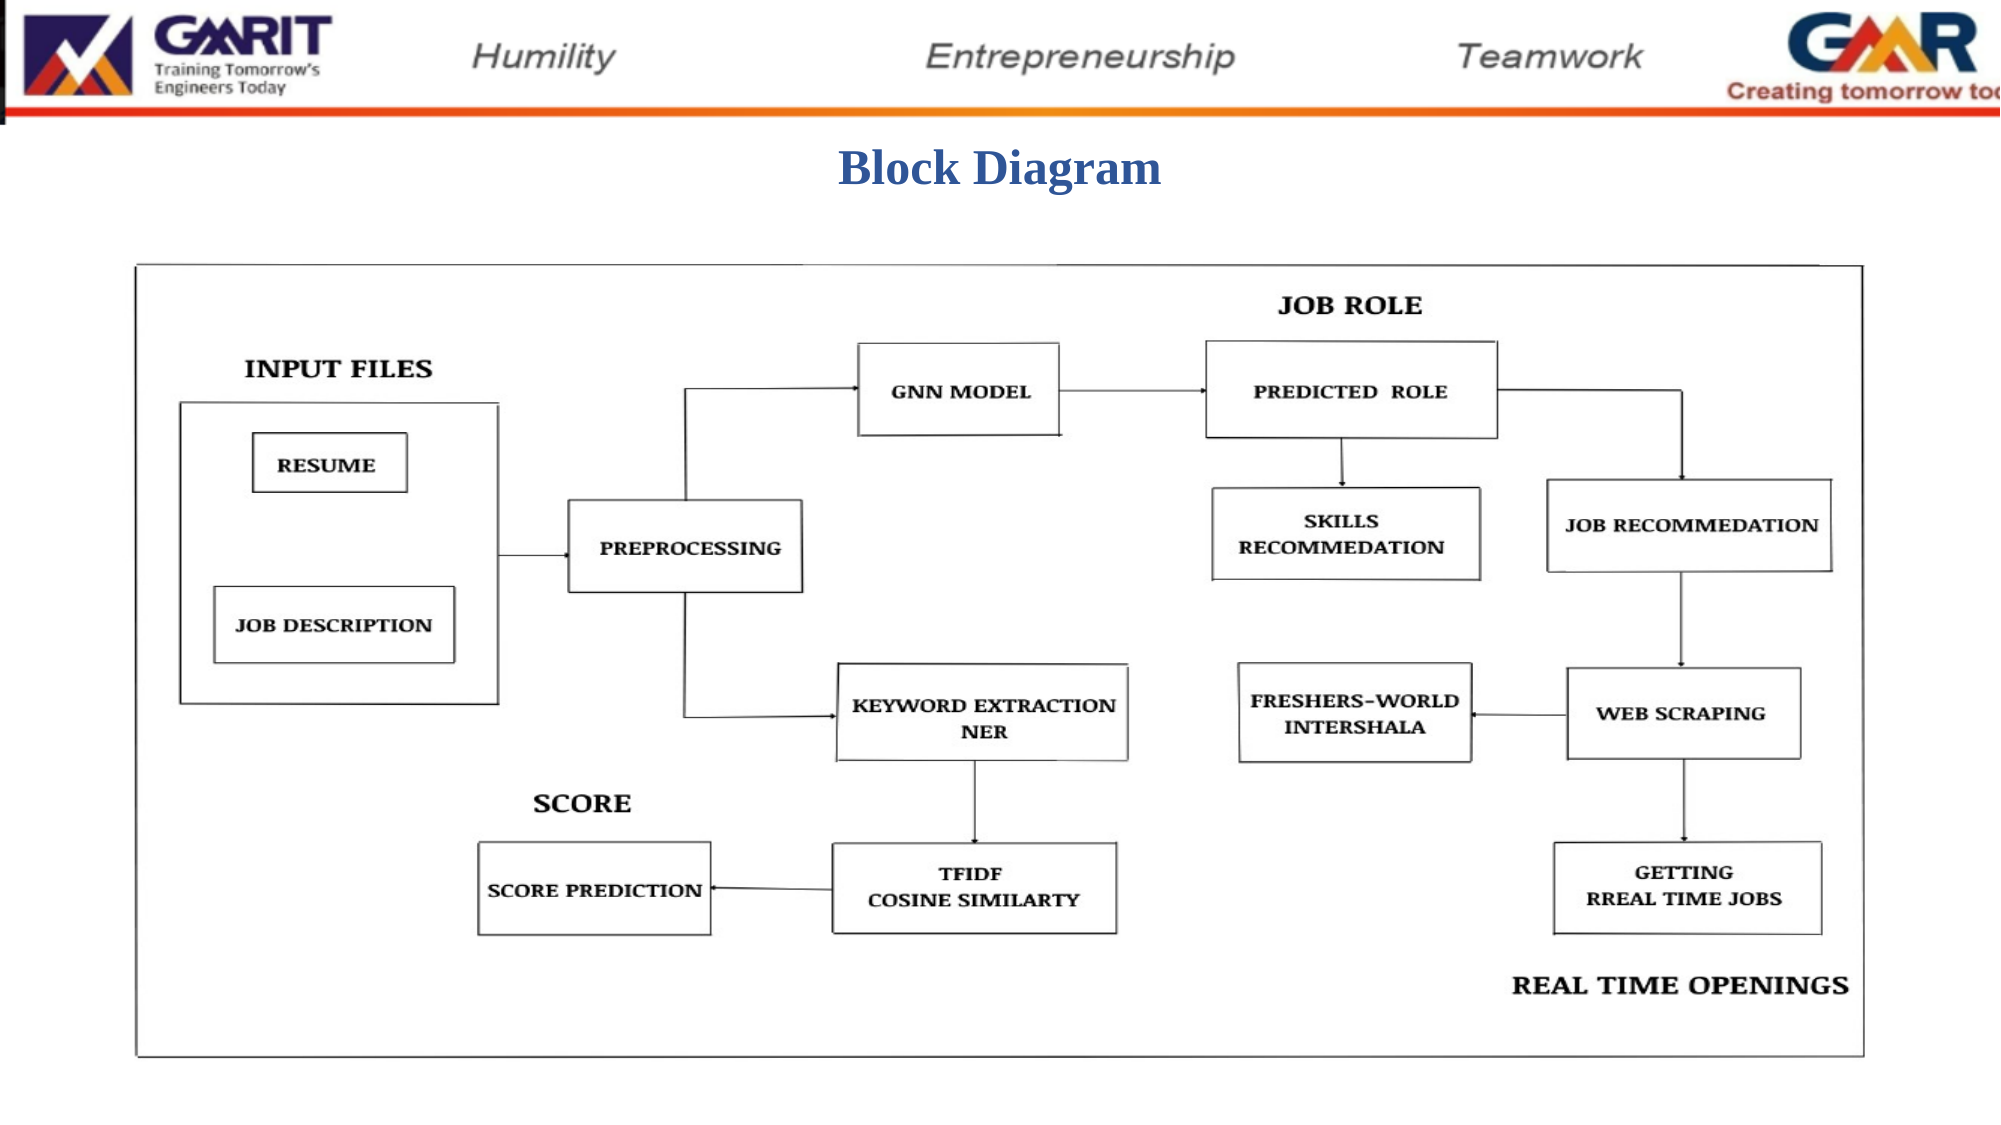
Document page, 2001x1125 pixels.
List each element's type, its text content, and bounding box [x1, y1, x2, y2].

picture [0, 0, 2000, 128]
picture [39, 232, 1961, 1090]
text_box Block Diagram [0, 128, 2000, 202]
